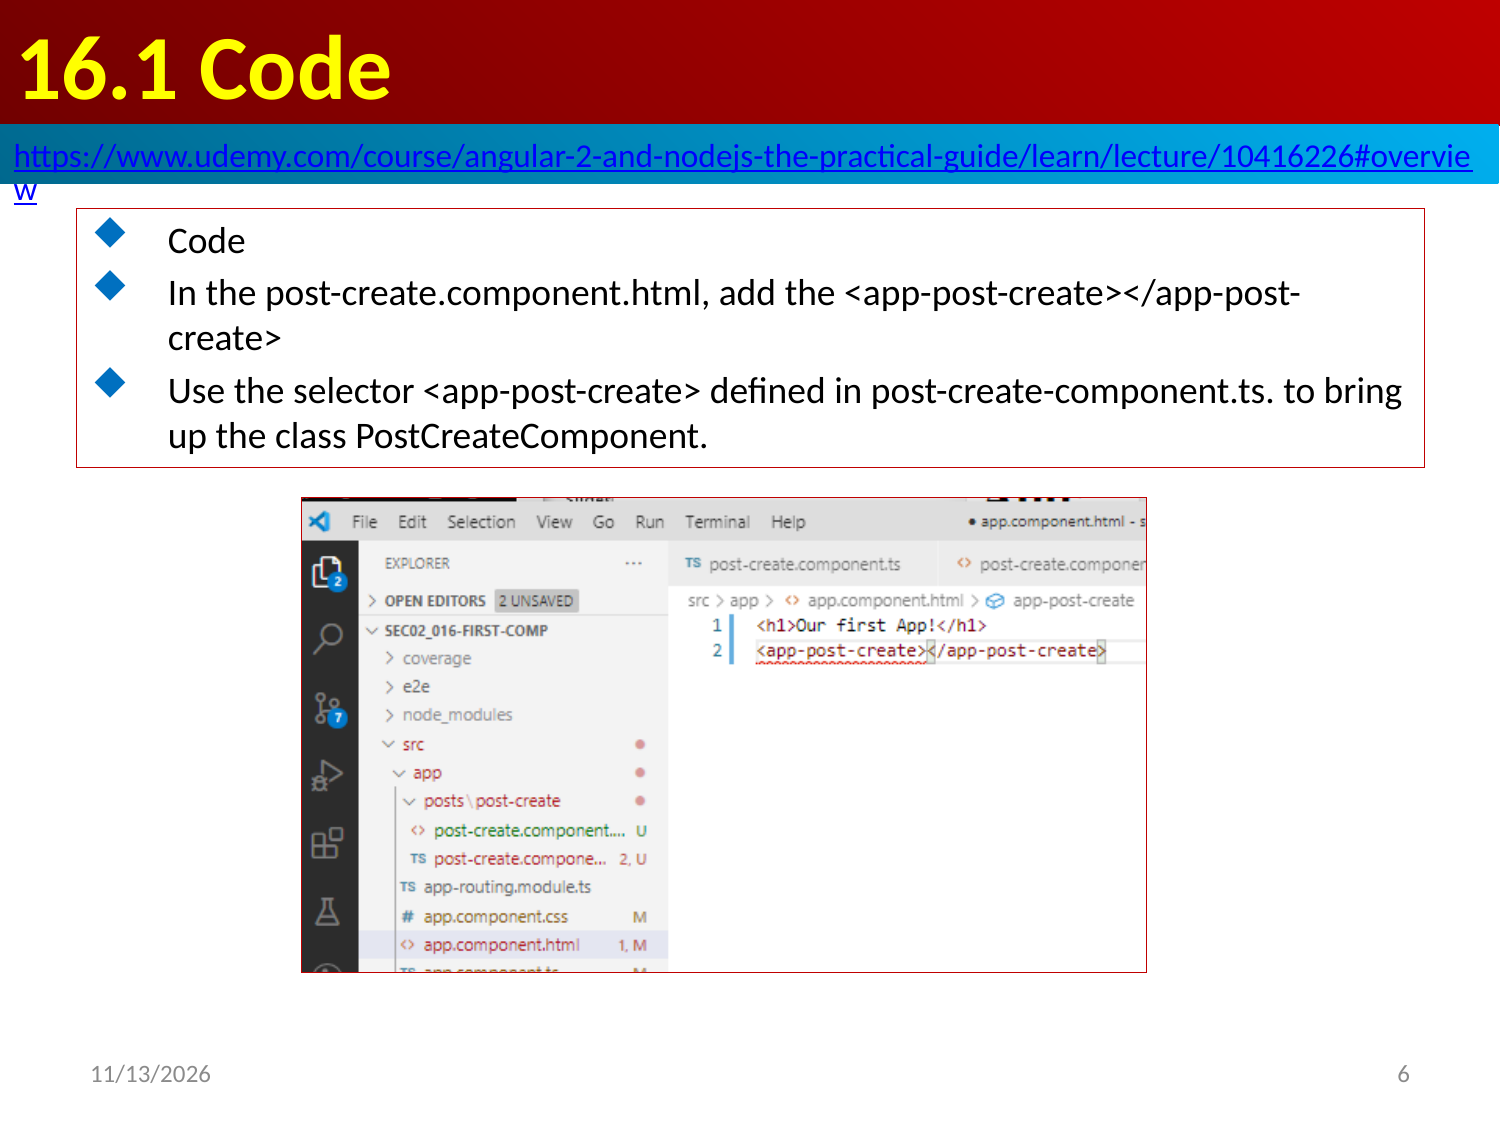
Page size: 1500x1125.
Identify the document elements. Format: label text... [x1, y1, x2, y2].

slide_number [75, 1042, 425, 1103]
text_box https://www.udemy.com/course/angular-2-and-nodejs-the-practical-guide/learn/lecture/10416226#overview [0, 124, 1499, 184]
subtitle Code In the post-create.component.html, add the <app-post-create></app-post-create> Use the selector <app-post-create> defined in post-create-component.ts. to bring up the class PostCreateComponent. [76, 208, 1425, 468]
picture [300, 497, 1147, 974]
title 16.1 Code [0, 0, 1500, 126]
slide_number 6 [1074, 1042, 1425, 1103]
